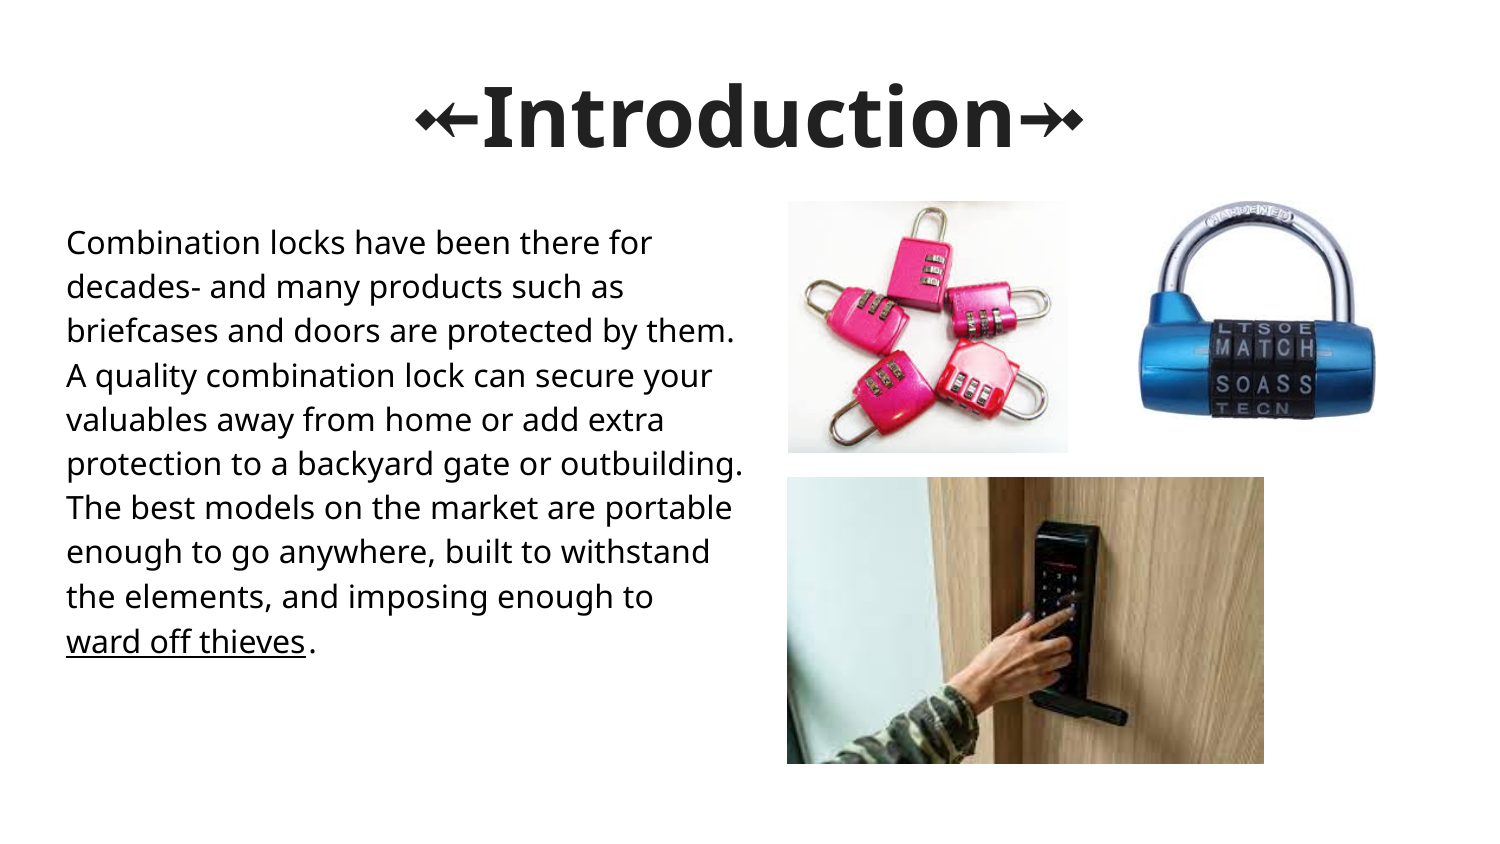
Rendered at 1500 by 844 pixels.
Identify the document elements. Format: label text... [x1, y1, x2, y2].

title ⤝Introduction⤞ [51, 48, 1449, 180]
picture [1138, 201, 1377, 420]
list Combination locks have been there for decades- and many products such as briefcases and doors are protected by them. A quality combination lock can secure your valuables away from home or add extra protection to a backyard gate or outbuilding. The best models on the market are portable enough to go anywhere, built to withstand the elements, and imposing enough to ward off thieves. [51, 201, 763, 750]
picture [786, 477, 1264, 764]
picture [788, 201, 1069, 453]
